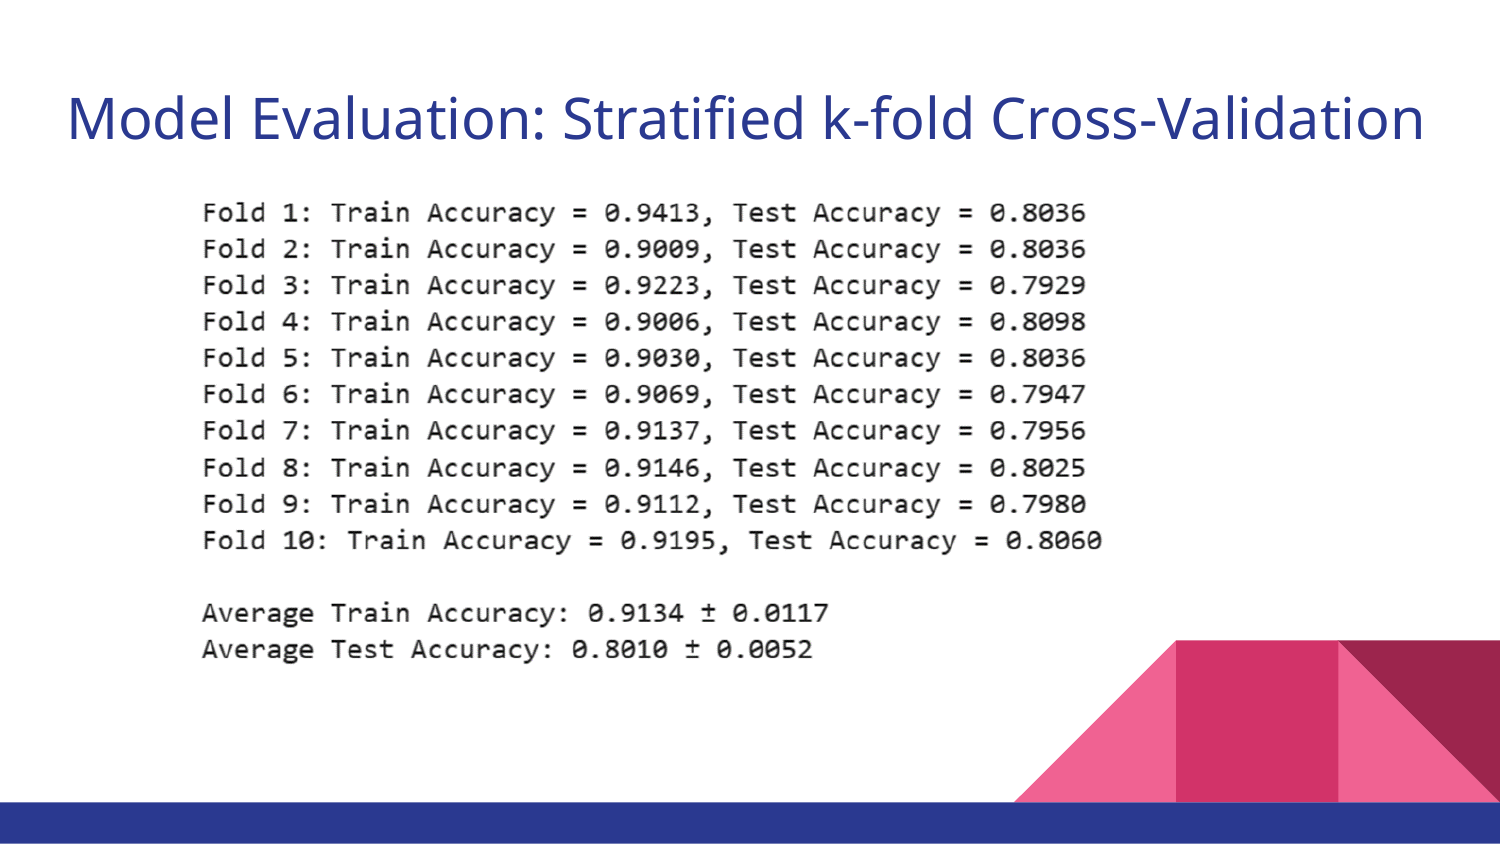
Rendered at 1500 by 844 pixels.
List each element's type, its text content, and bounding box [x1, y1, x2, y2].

title Model Evaluation: Stratified k-fold Cross-Validation [51, 67, 1449, 167]
picture [177, 186, 1125, 676]
